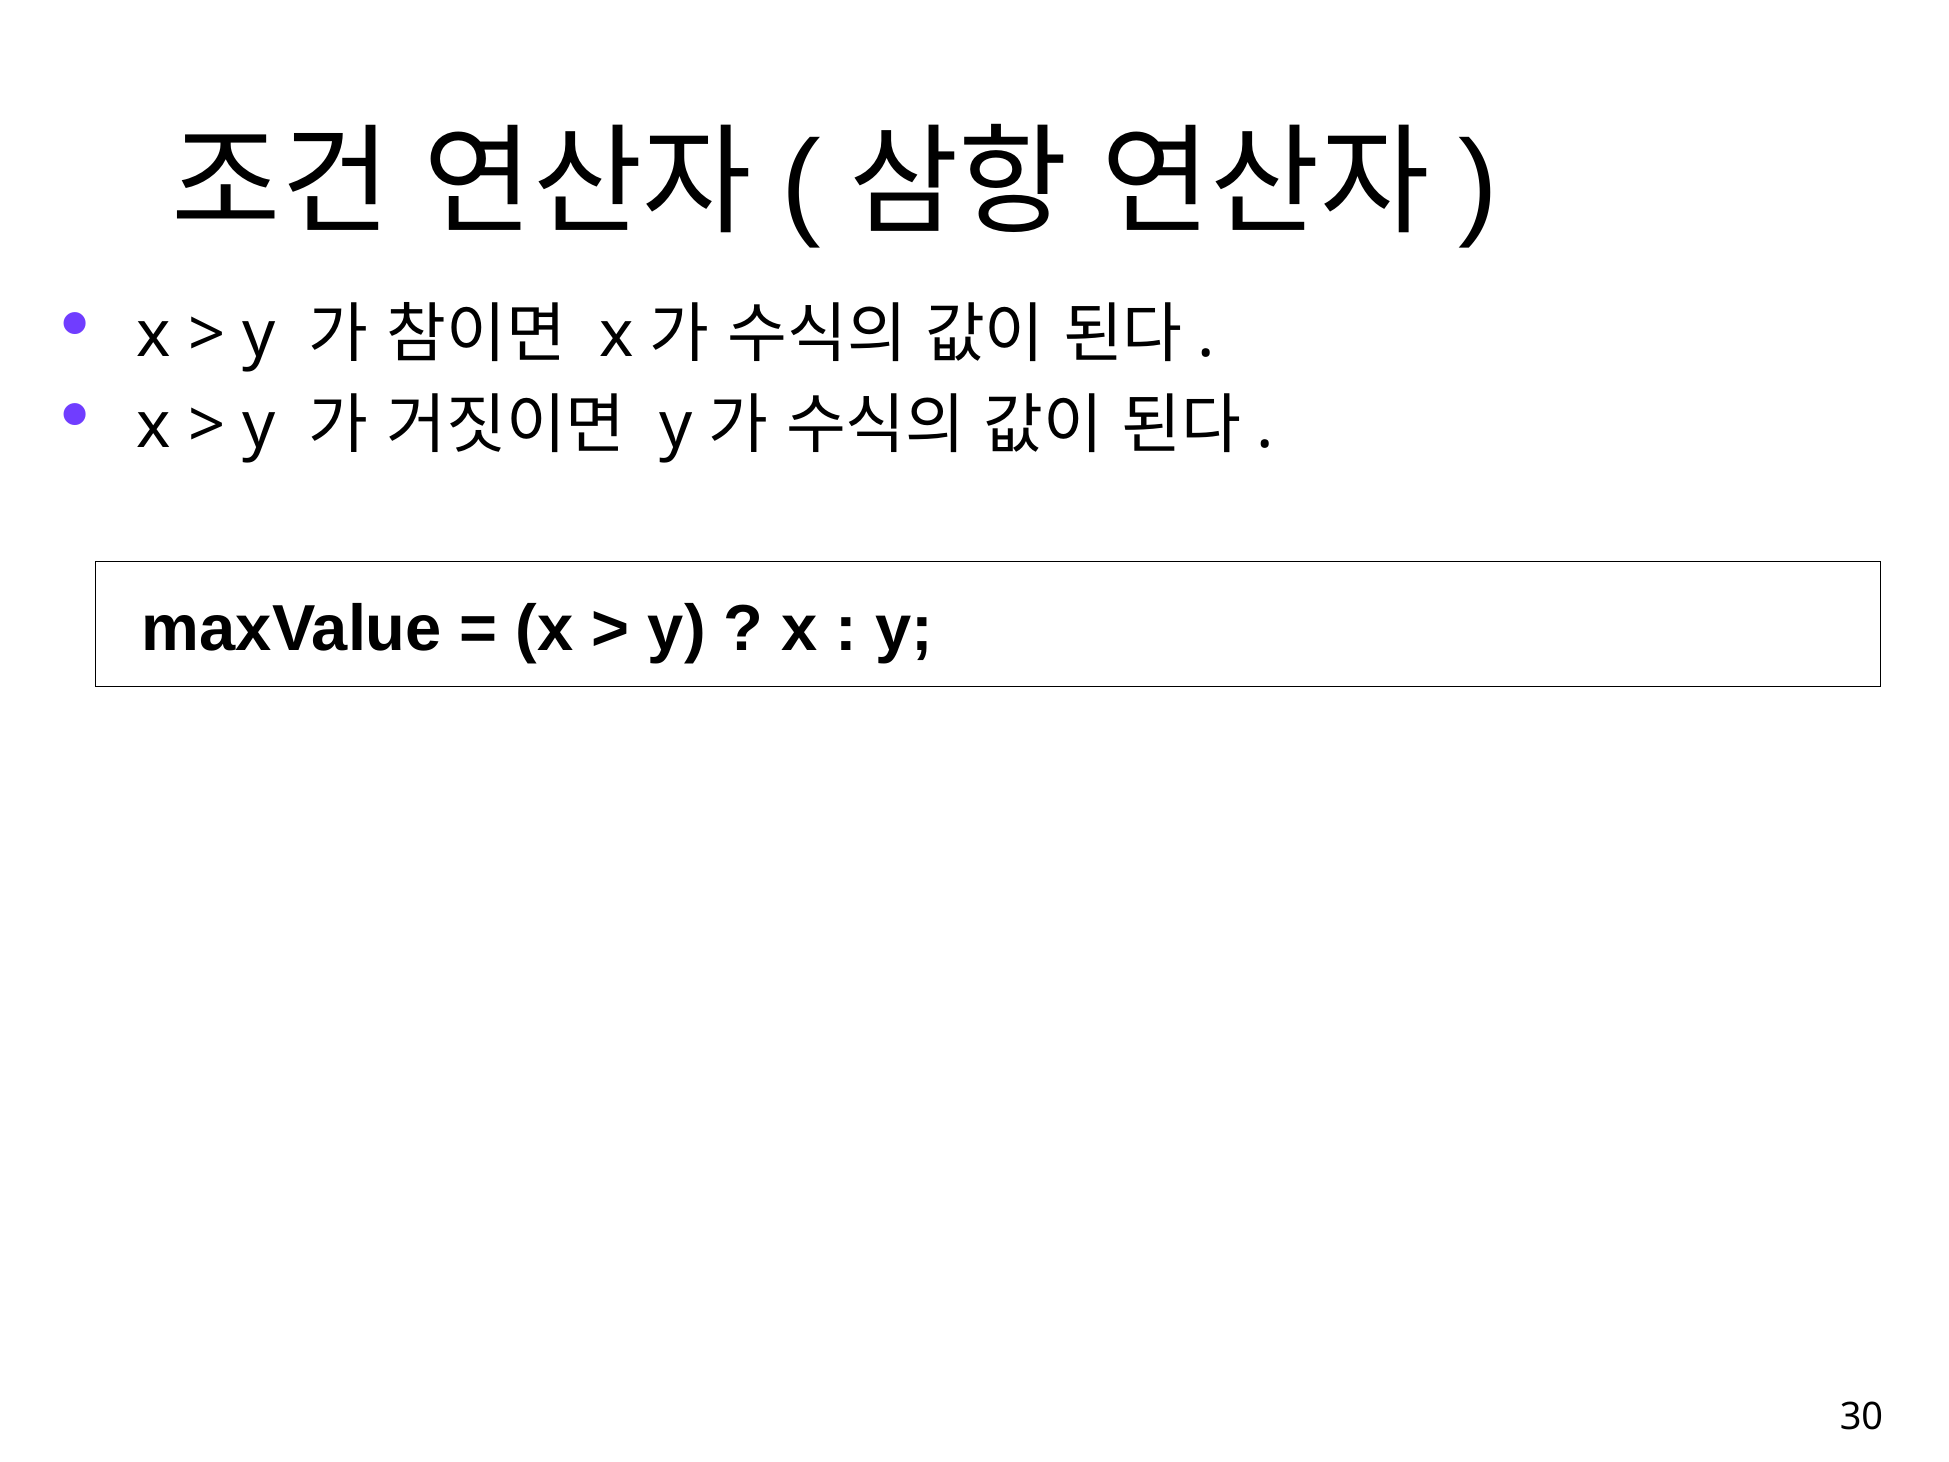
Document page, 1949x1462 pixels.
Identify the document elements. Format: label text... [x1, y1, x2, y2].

text_box maxValue = (x > y) ? x : y; [95, 561, 1881, 687]
slide_number 30 [1496, 1372, 1899, 1462]
list x > y 가 참이면 x가 수식의 값이 된다. x > y 가 거짓이면 y가 수식의 값이 된다. [48, 284, 1897, 1343]
title 조건 연산자(삼항 연산자) [156, 92, 1749, 255]
